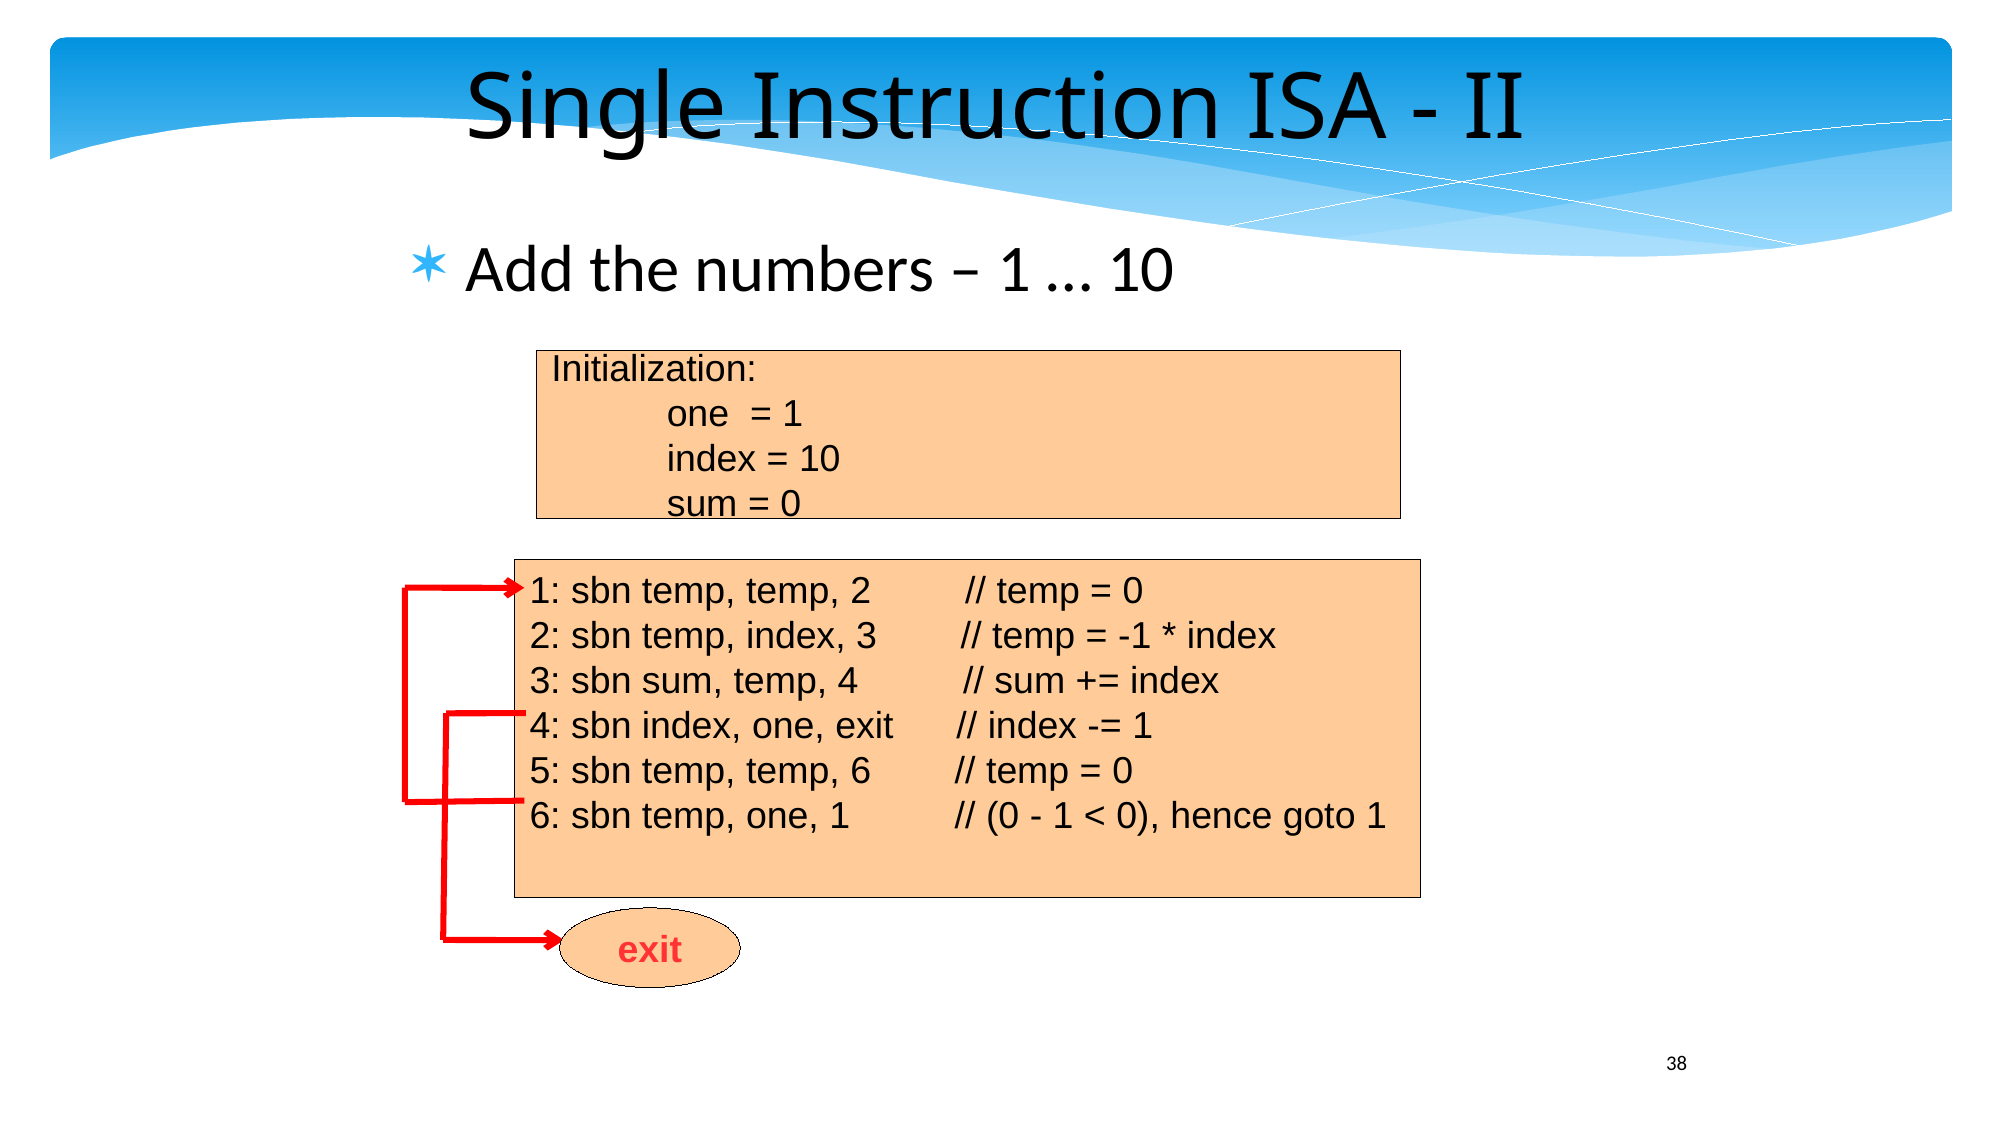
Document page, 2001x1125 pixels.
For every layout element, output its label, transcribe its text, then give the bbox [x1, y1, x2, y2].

list Add the numbers – 1 … 10 [394, 224, 1600, 321]
text_box [514, 826, 1421, 898]
text_box exit [559, 907, 741, 988]
text_box 38 [1651, 1042, 1744, 1103]
title Single Instruction ISA - II [387, 24, 1605, 179]
text_box Initialization: one = 1 index = 10 sum = 0 [536, 350, 1401, 519]
text_box 1: sbn temp, temp, 2 // temp = 0 2: sbn temp, index, 3 // temp = -1 * index 3: sbn sum, temp, 4 // sum += index 4: sbn index, one, exit // index -= 1 5: sbn temp, temp, 6 // temp = 0 6: sbn temp, one, 1 // (0 - 1 < 0), hence goto 1 [514, 559, 1470, 826]
